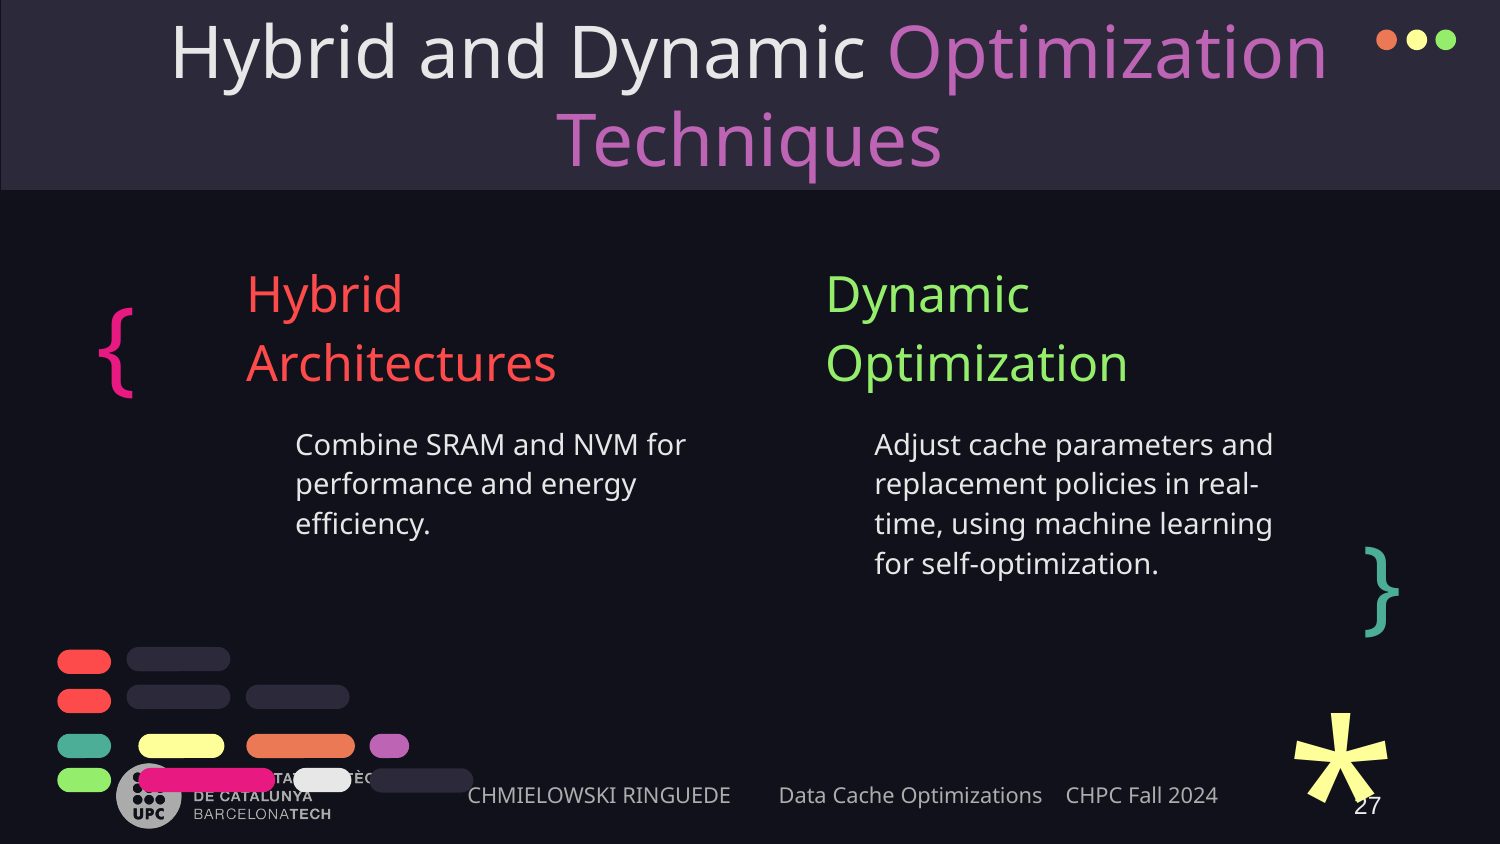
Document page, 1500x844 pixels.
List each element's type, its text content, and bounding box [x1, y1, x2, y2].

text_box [57, 646, 474, 793]
subtitle Hybrid Architectures [231, 314, 690, 406]
slide_number 27 [1059, 782, 1397, 828]
subtitle Combine SRAM and NVM for performance and energy efficiency. [280, 406, 738, 649]
subtitle Adjust cache parameters and replacement policies in real-time, using machine learning for self-optimization. [859, 406, 1317, 649]
text_box * [1271, 650, 1357, 781]
text_box } [1347, 517, 1433, 642]
picture [116, 793, 415, 829]
text_box { [81, 263, 197, 406]
title Hybrid and Dynamic Optimization Techniques [118, 0, 1382, 85]
subtitle Dynamic Optimization [810, 314, 1269, 406]
